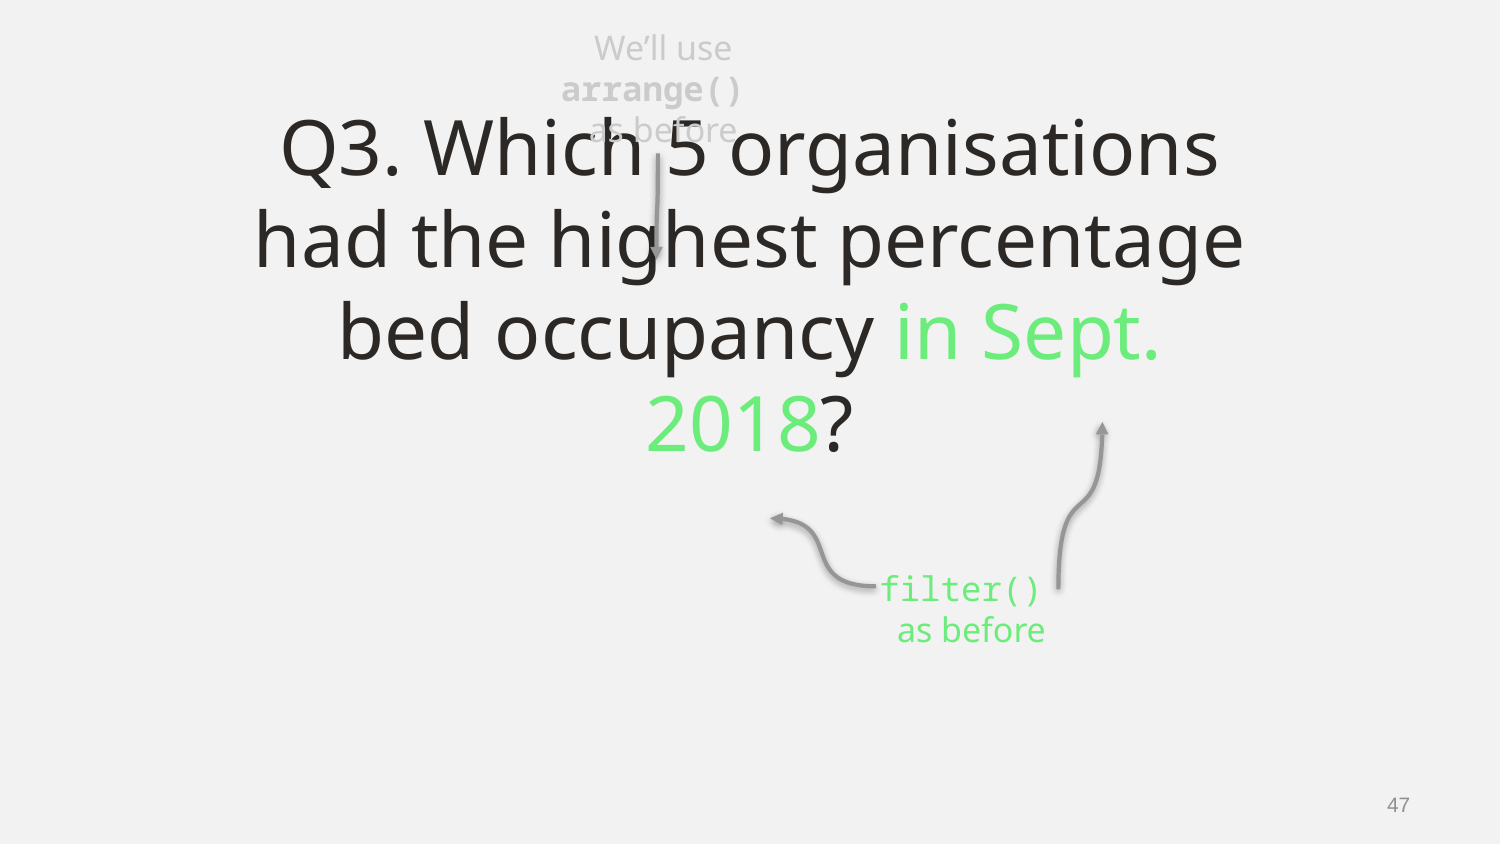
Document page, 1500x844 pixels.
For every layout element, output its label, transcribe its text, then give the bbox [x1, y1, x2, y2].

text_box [996, 483, 1165, 528]
list [181, 227, 1323, 784]
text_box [769, 518, 877, 587]
title Q3. Which 5 organisations had the highest percentage bed occupancy in Sept. 2018? [227, 124, 652, 227]
text_box filter() as before [813, 560, 1130, 657]
slide_number 47 [1274, 782, 1425, 827]
text_box We’ll use arrange() as before [505, 19, 822, 157]
title Q3. Which 5 organisations had the highest percentage bed occupancy in Sept. 2018? [664, 124, 1273, 227]
